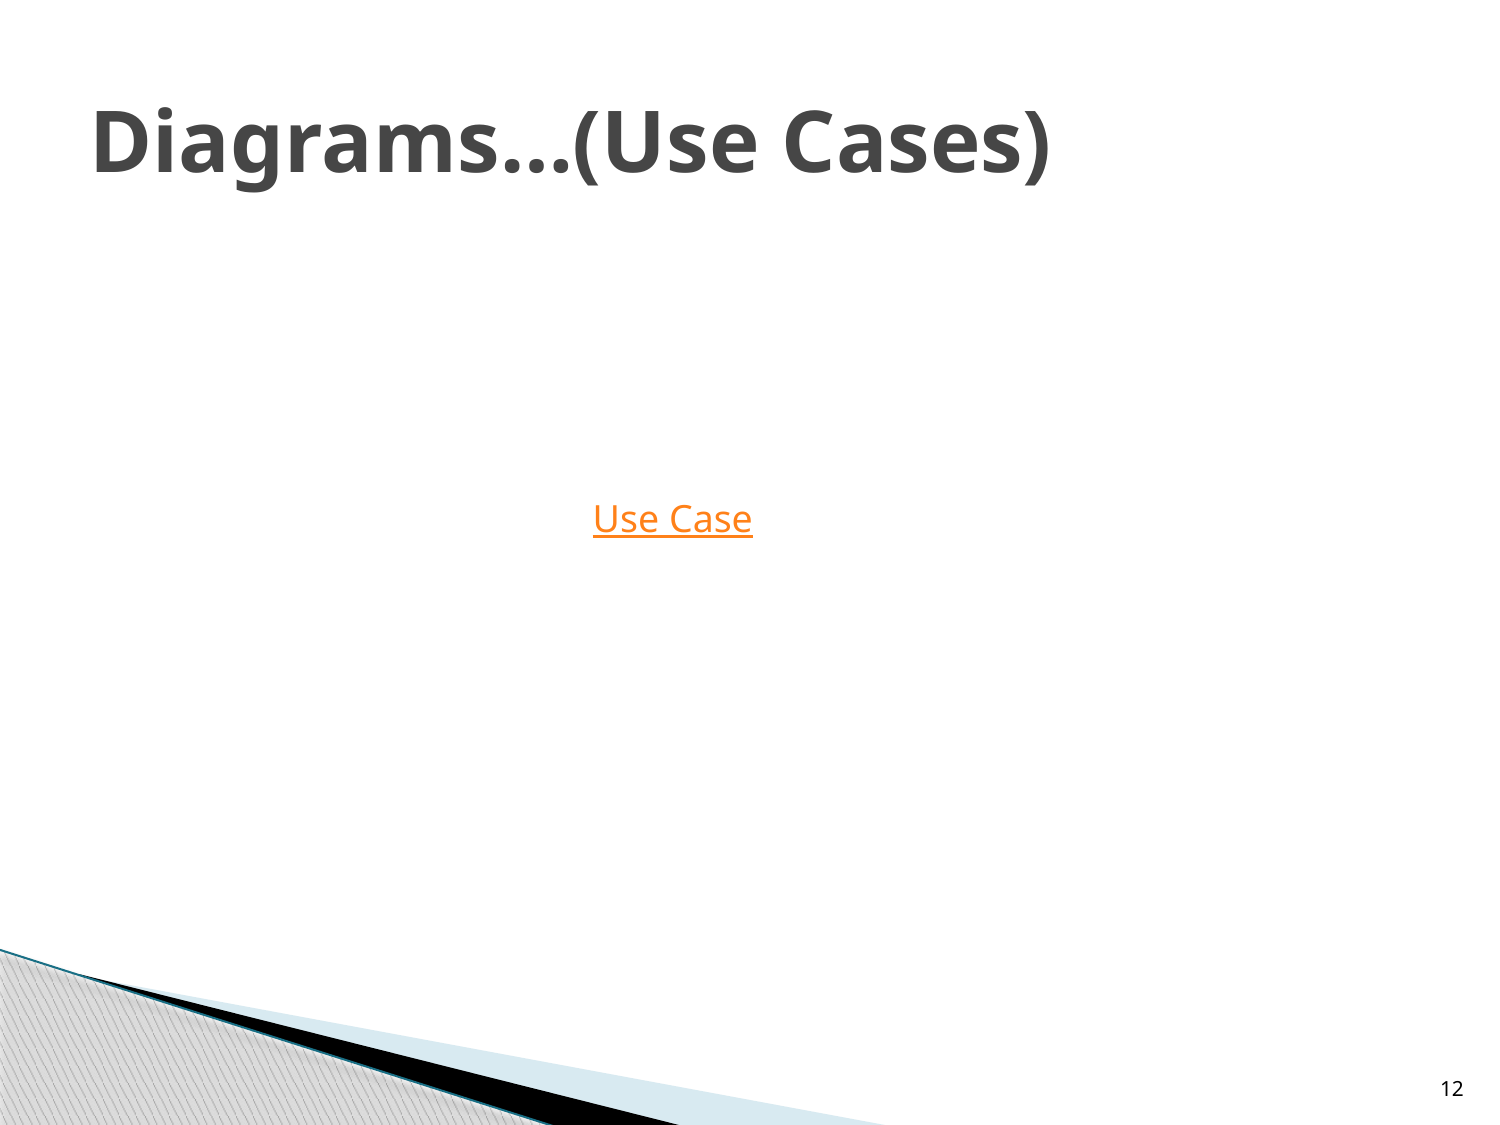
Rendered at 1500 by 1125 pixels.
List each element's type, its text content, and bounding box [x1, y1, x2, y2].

slide_number 12 [1418, 1051, 1479, 1112]
title Diagrams…(Use Cases) [75, 45, 1425, 233]
text_box Use Case [578, 487, 769, 554]
